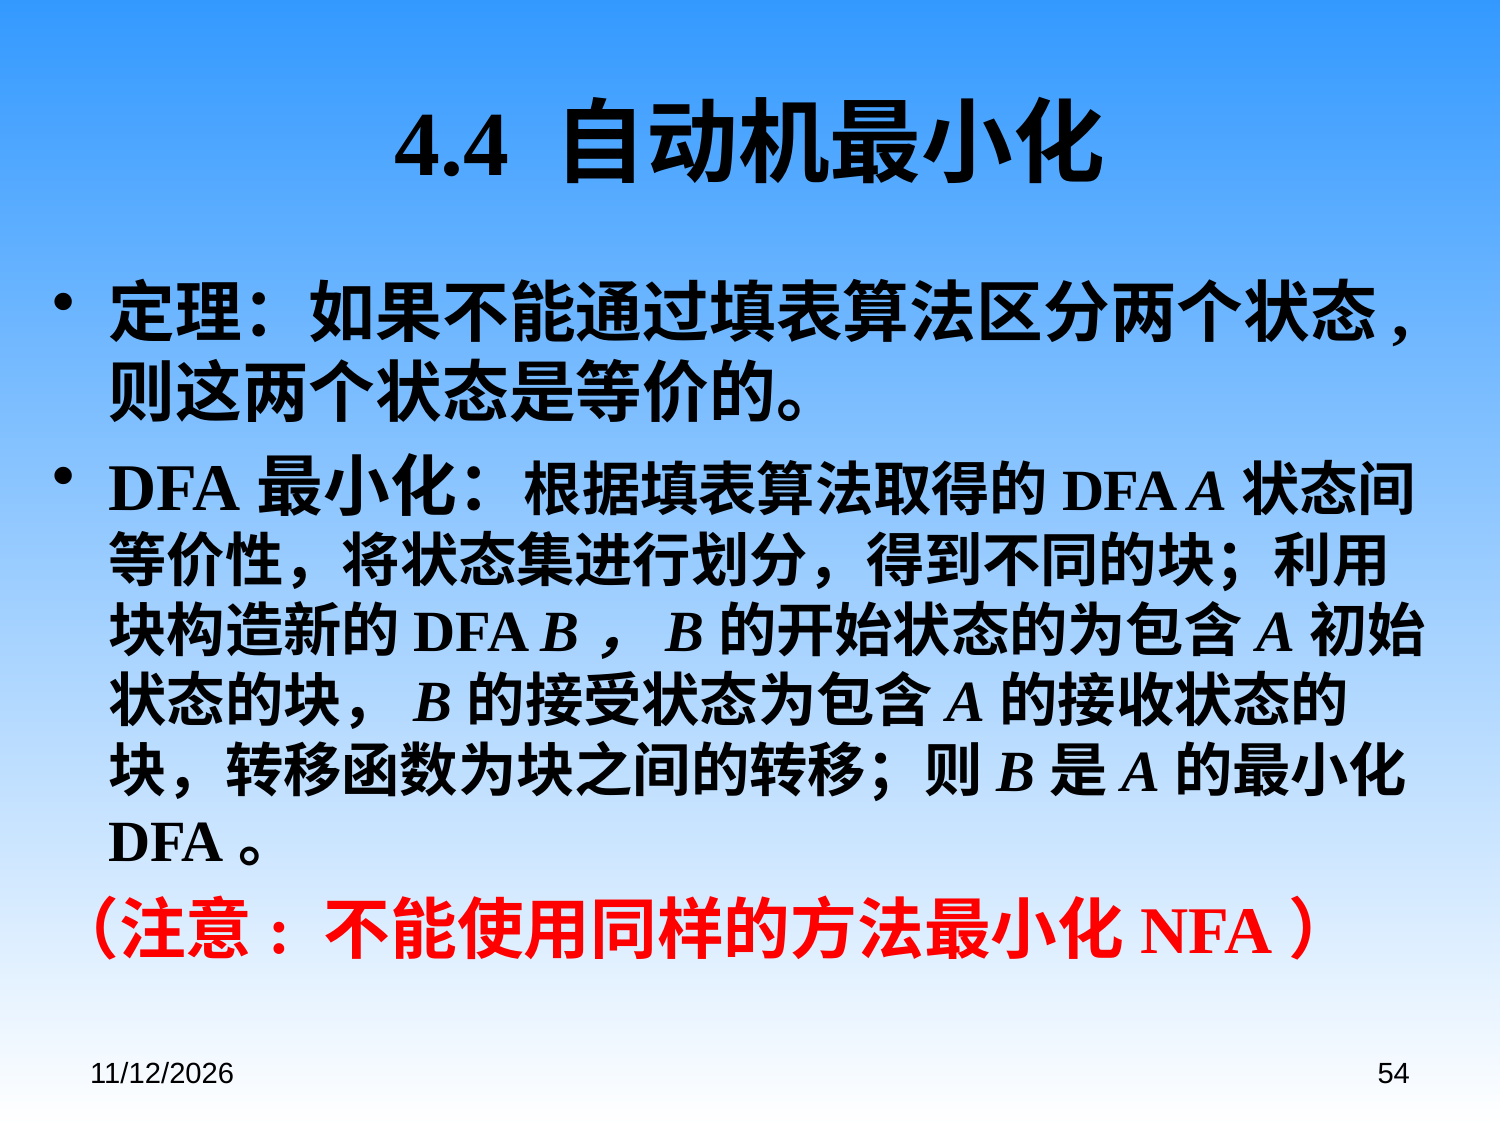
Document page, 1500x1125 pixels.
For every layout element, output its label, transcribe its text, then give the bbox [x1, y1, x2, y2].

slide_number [75, 1046, 425, 1125]
list 定理：如果不能通过填表算法区分两个状态, 则这两个状态是等价的。 DFA最小化：根据填表算法取得的DFA A状态间等价性，将状态集进行划分，得到不同的块；利用块构造新的DFA B，B的开始状态的为包含A初始状态的块，B的接受状态为包含A的接收状态的块，转移函数为块之间的转移；则B是A的最小化DFA。 （注意: 不能使用同样的方法最小化NFA） [37, 262, 1463, 1005]
slide_number 54 [1074, 1046, 1425, 1125]
title 4.4 自动机最小化 [75, 45, 1425, 233]
